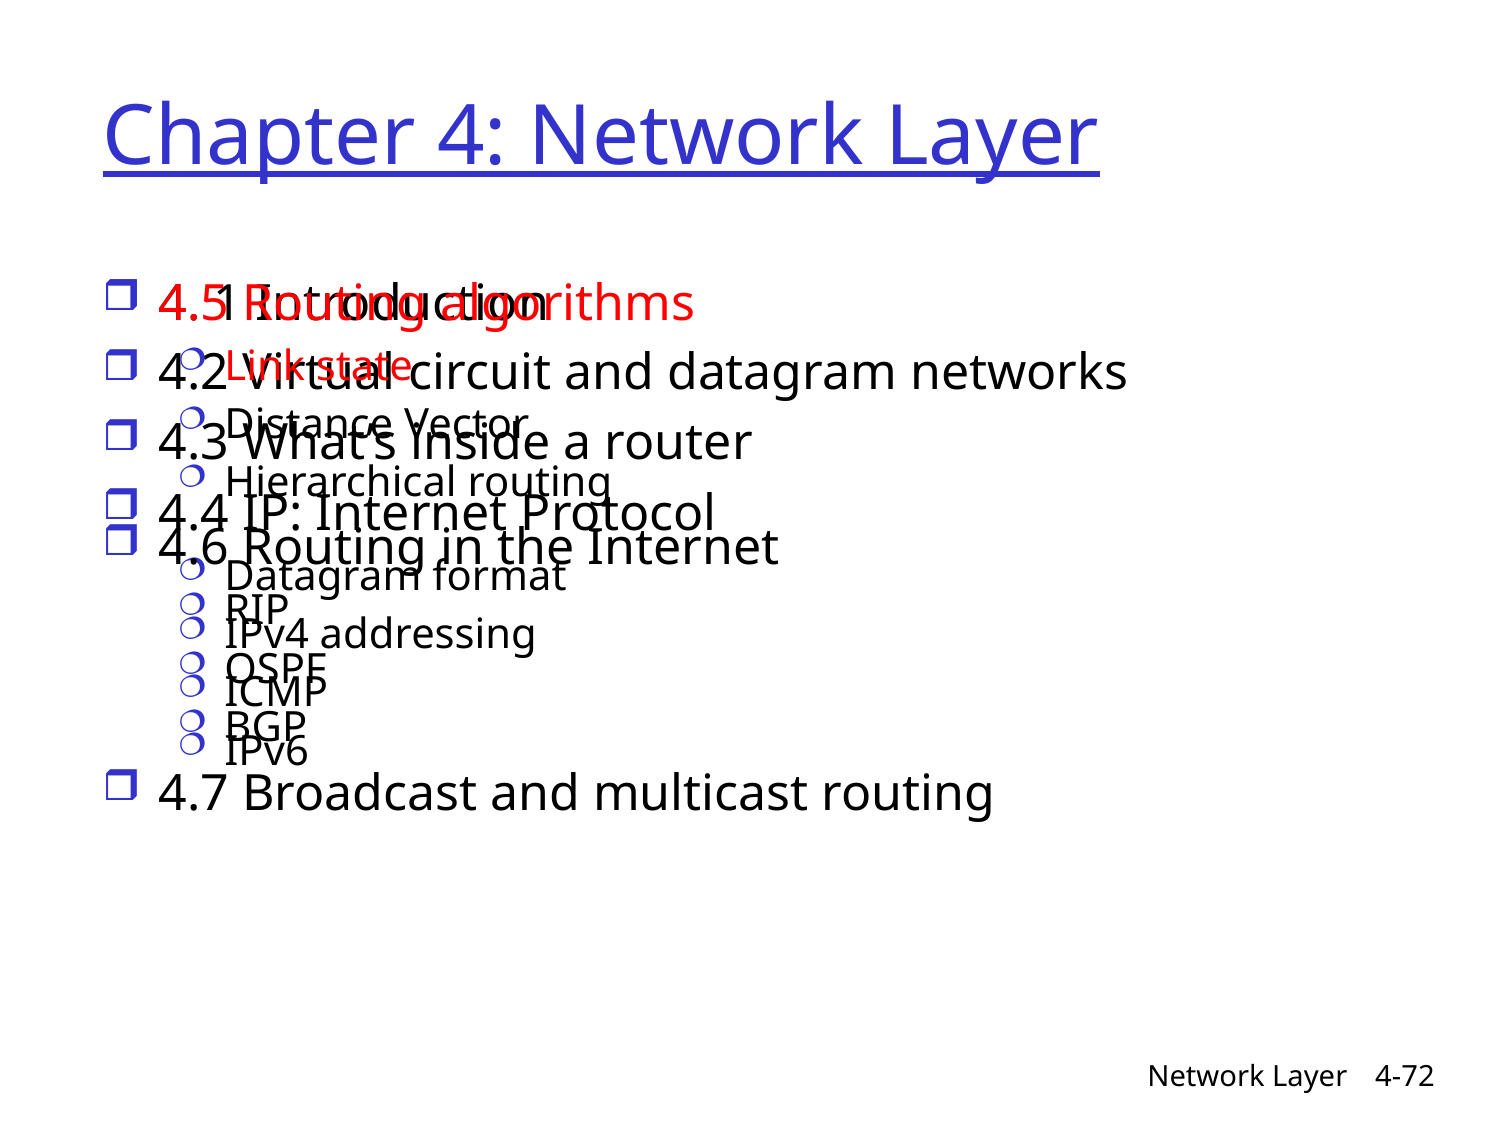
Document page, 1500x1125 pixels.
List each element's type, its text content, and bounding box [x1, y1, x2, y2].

footer Network Layer [887, 1049, 1338, 1125]
slide_number 4-72 [1338, 1049, 1451, 1125]
list 4.5 Routing algorithms Link state Distance Vector Hierarchical routing 4.6 Routing in the Internet RIP OSPF BGP 4.7 Broadcast and multicast routing [87, 262, 1363, 1026]
title Chapter 4: Network Layer [87, 37, 1363, 226]
